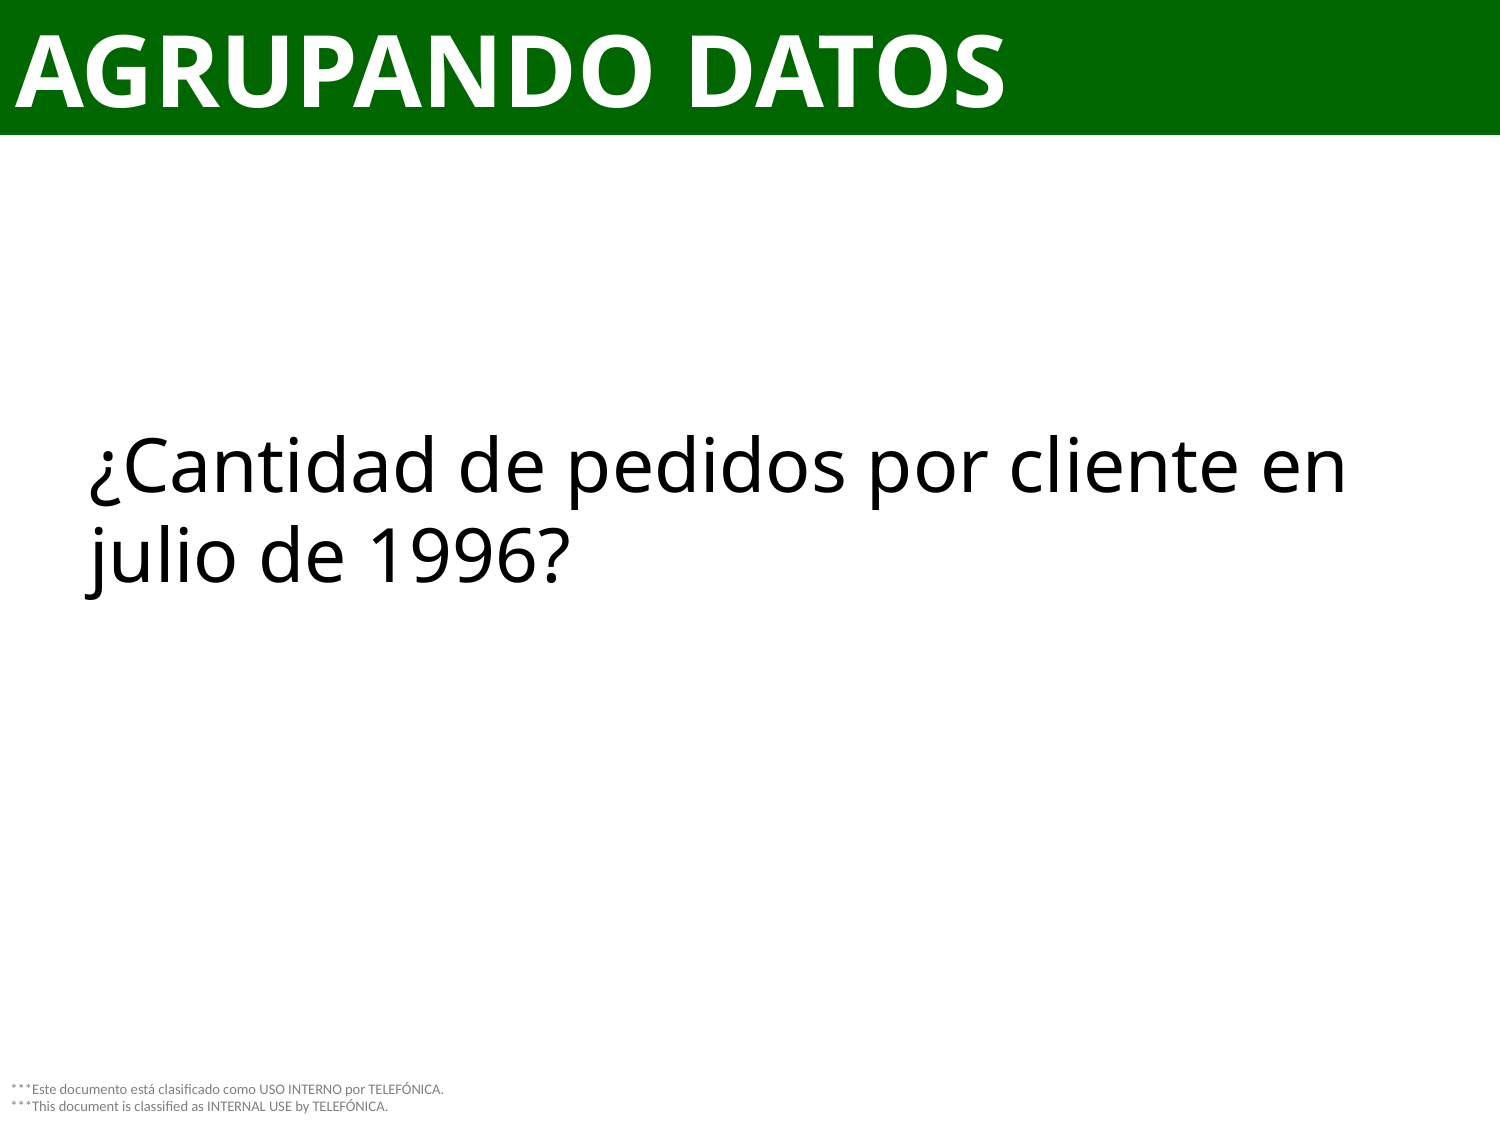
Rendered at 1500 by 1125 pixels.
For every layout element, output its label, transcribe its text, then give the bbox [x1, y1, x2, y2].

title AGRUPANDO DATOS [0, 0, 1500, 135]
list ¿Cantidad de pedidos por cliente en julio de 1996? [75, 200, 1463, 1025]
